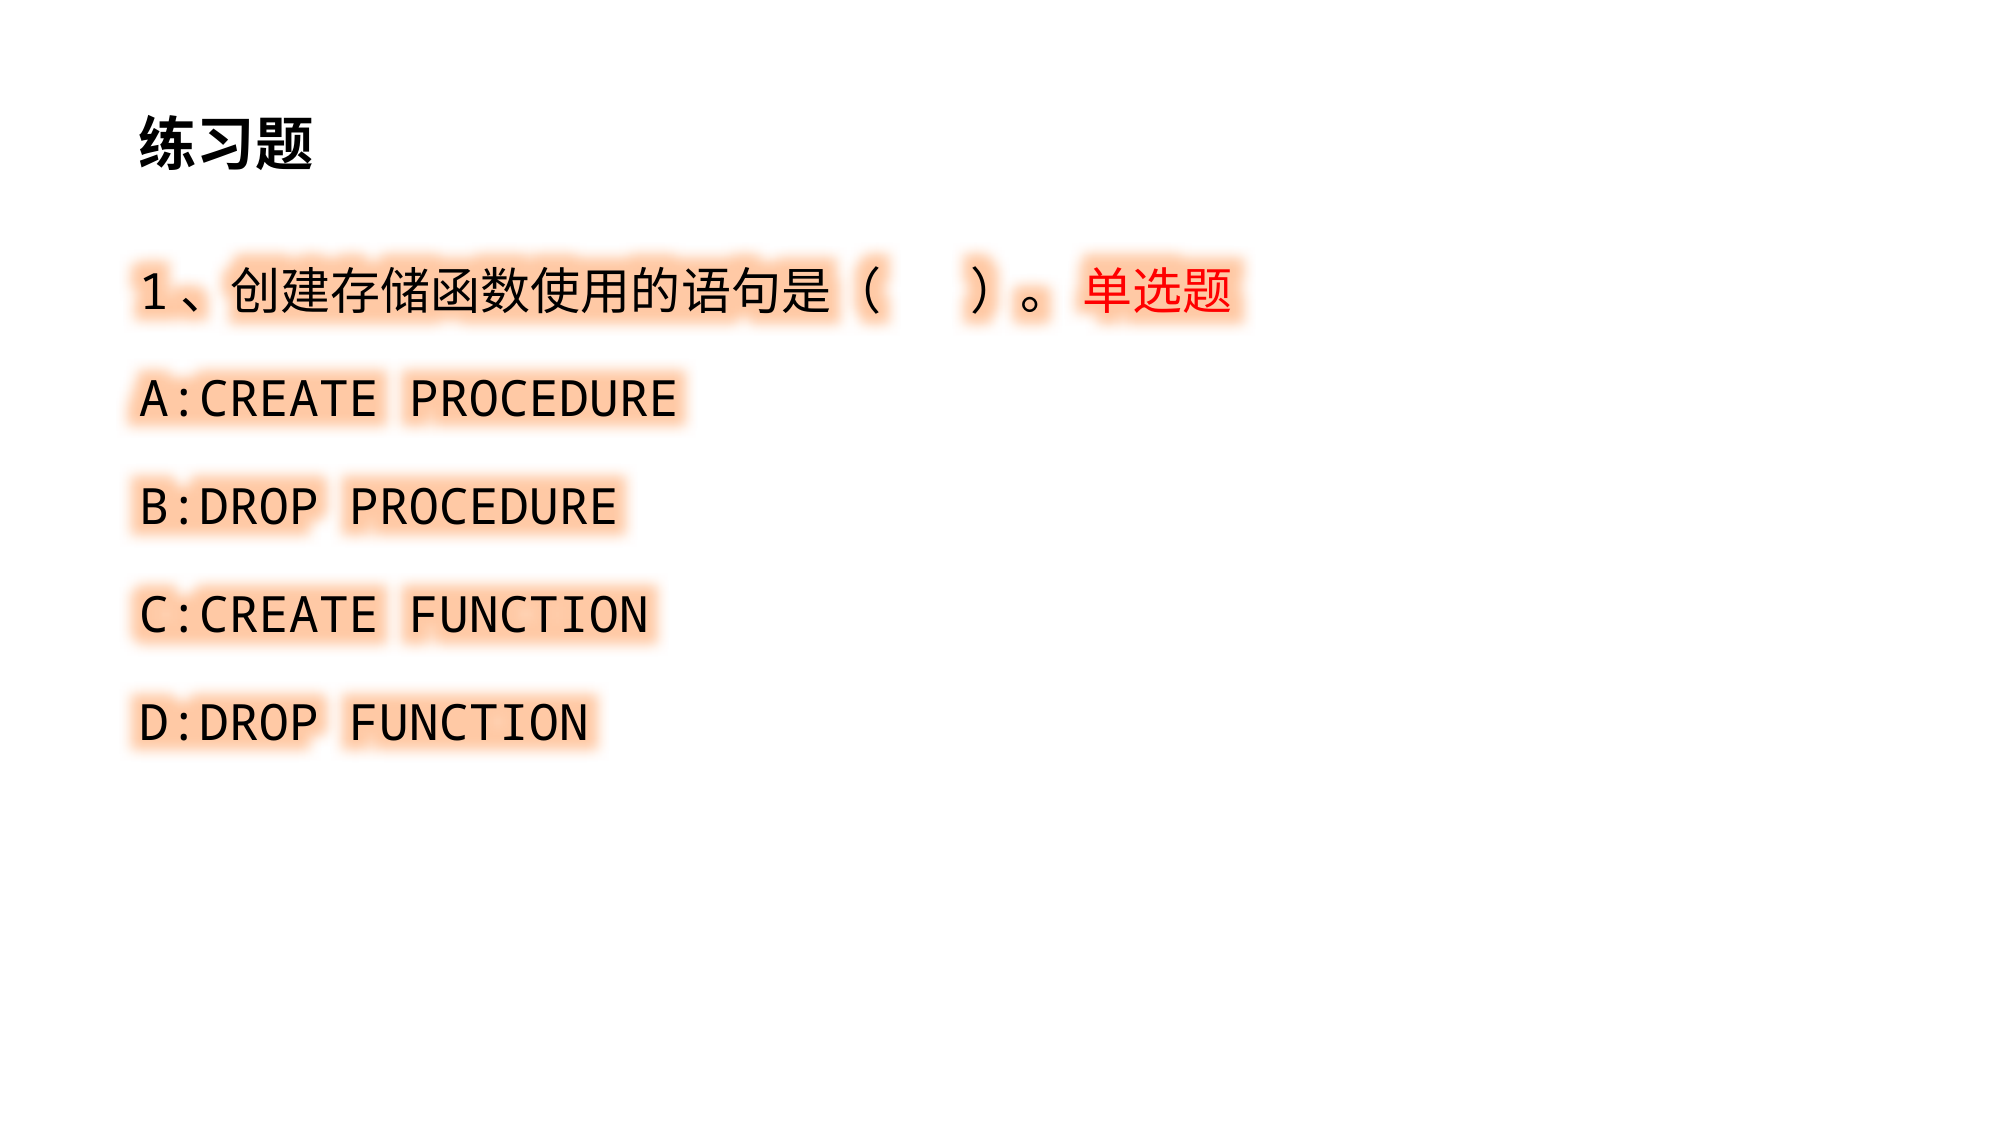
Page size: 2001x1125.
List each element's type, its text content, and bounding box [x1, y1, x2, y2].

text_box 存储过程 [113, 212, 1847, 1055]
text_box 练习题 [120, 97, 1568, 187]
table_cell 可以拥有输出参数 [117, 216, 1843, 1051]
text_box 1、创建存储函数使用的语句是（ ）。 单选题 A:CREATE PROCEDURE B:DROP PROCEDURE C:CREATE FUNCTION D:DROP FUNCTION [120, 219, 1839, 1047]
